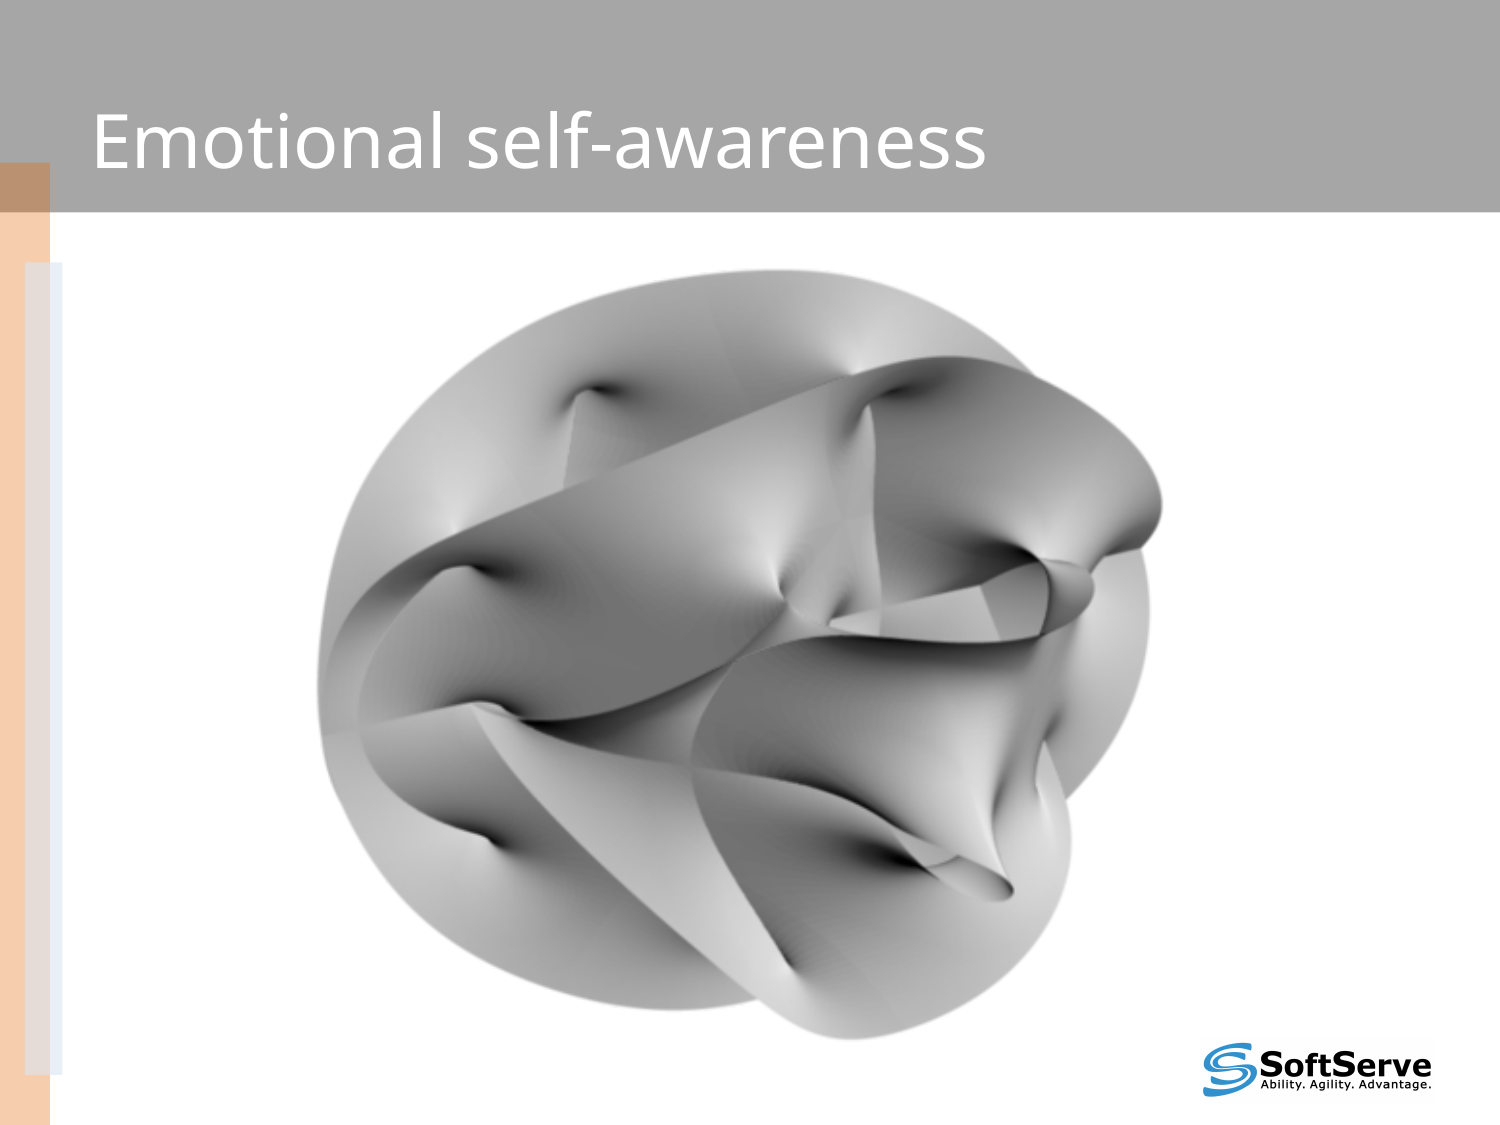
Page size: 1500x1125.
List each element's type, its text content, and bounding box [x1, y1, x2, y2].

title Emotional self-awareness [75, 45, 1425, 233]
picture [274, 200, 1435, 1125]
